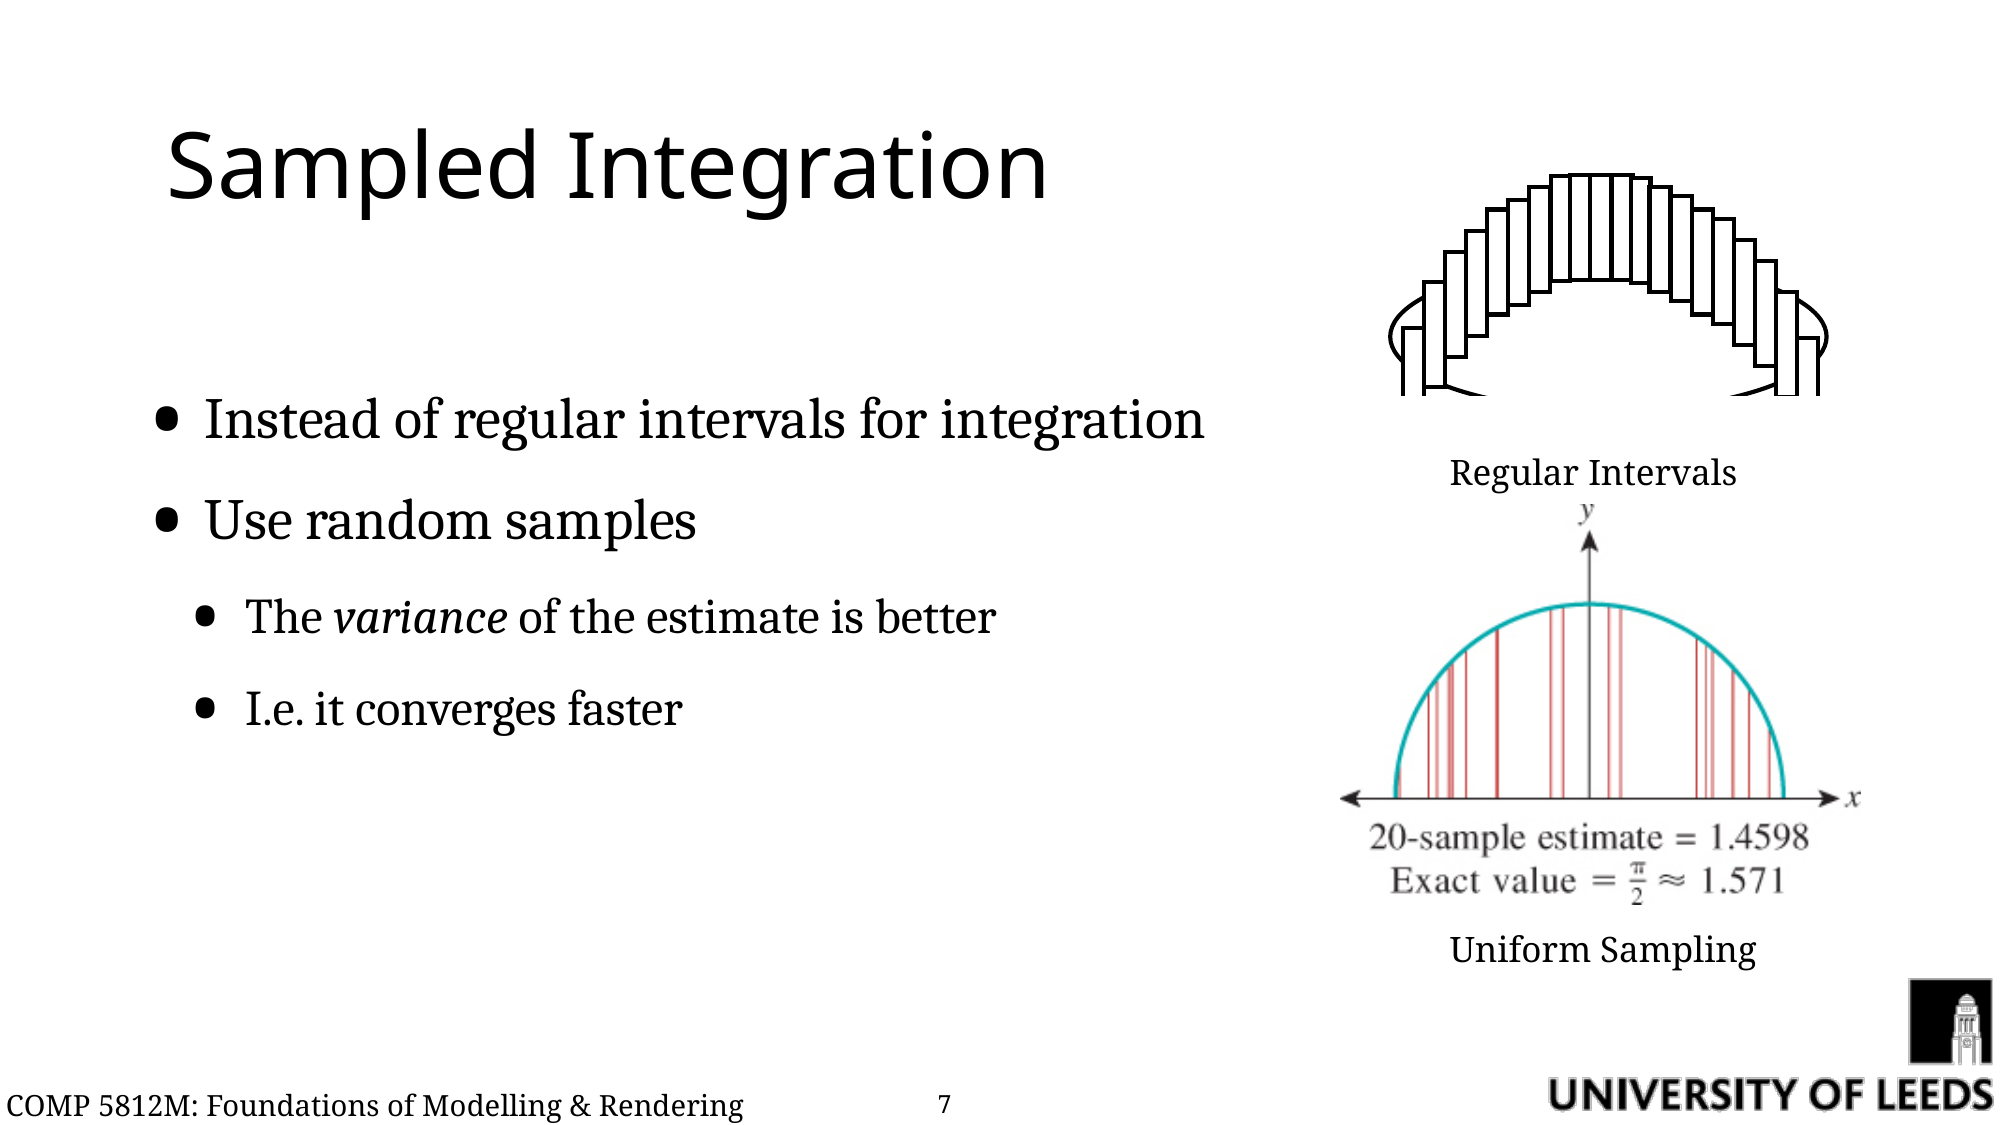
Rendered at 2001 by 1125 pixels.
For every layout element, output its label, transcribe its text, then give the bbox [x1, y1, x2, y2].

picture [1543, 930, 2000, 1125]
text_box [1340, 504, 1861, 988]
title Sampled Integration [1, 80, 2000, 257]
list Instead of regular intervals for integration Use random samples The variance of the estimate is better I.e. it converges faster [104, 297, 1340, 828]
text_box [1325, 175, 1900, 512]
